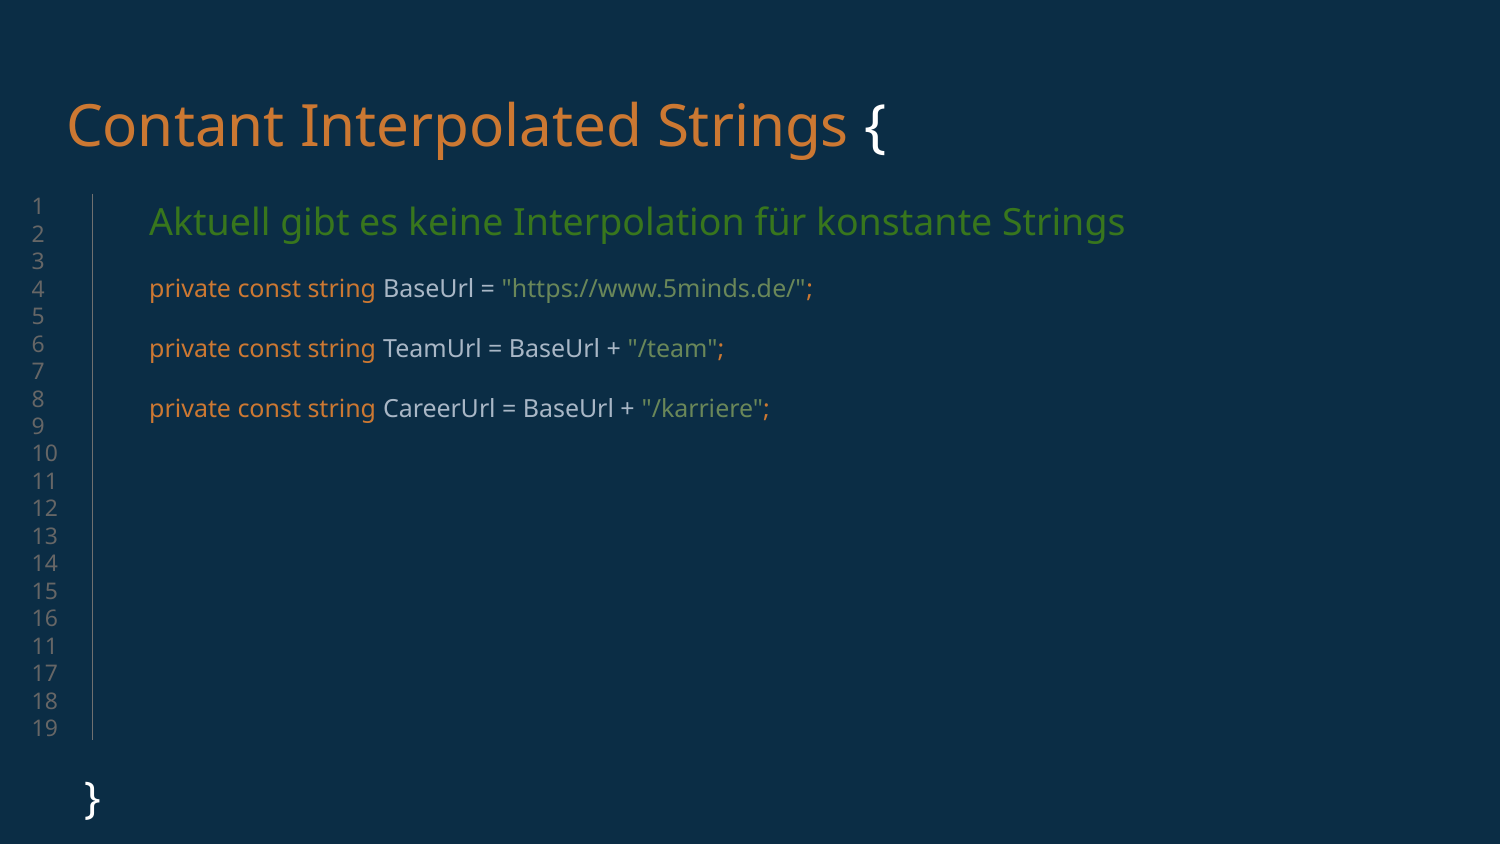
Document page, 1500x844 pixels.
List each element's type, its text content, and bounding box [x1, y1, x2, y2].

text_box 1 2 3 4 5 6 7 8 9 10 11 12 13 14 15 16 1117 18 19 [16, 176, 82, 757]
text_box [50, 193, 135, 839]
list Aktuell gibt es keine Interpolation für konstante Strings private const string BaseUrl = "https://www.5minds.de/"; private const string TeamUrl = BaseUrl + "/team"; private const string CareerUrl = BaseUrl + "/karriere"; [134, 182, 1405, 757]
title Contant Interpolated Strings { [51, 72, 1449, 167]
